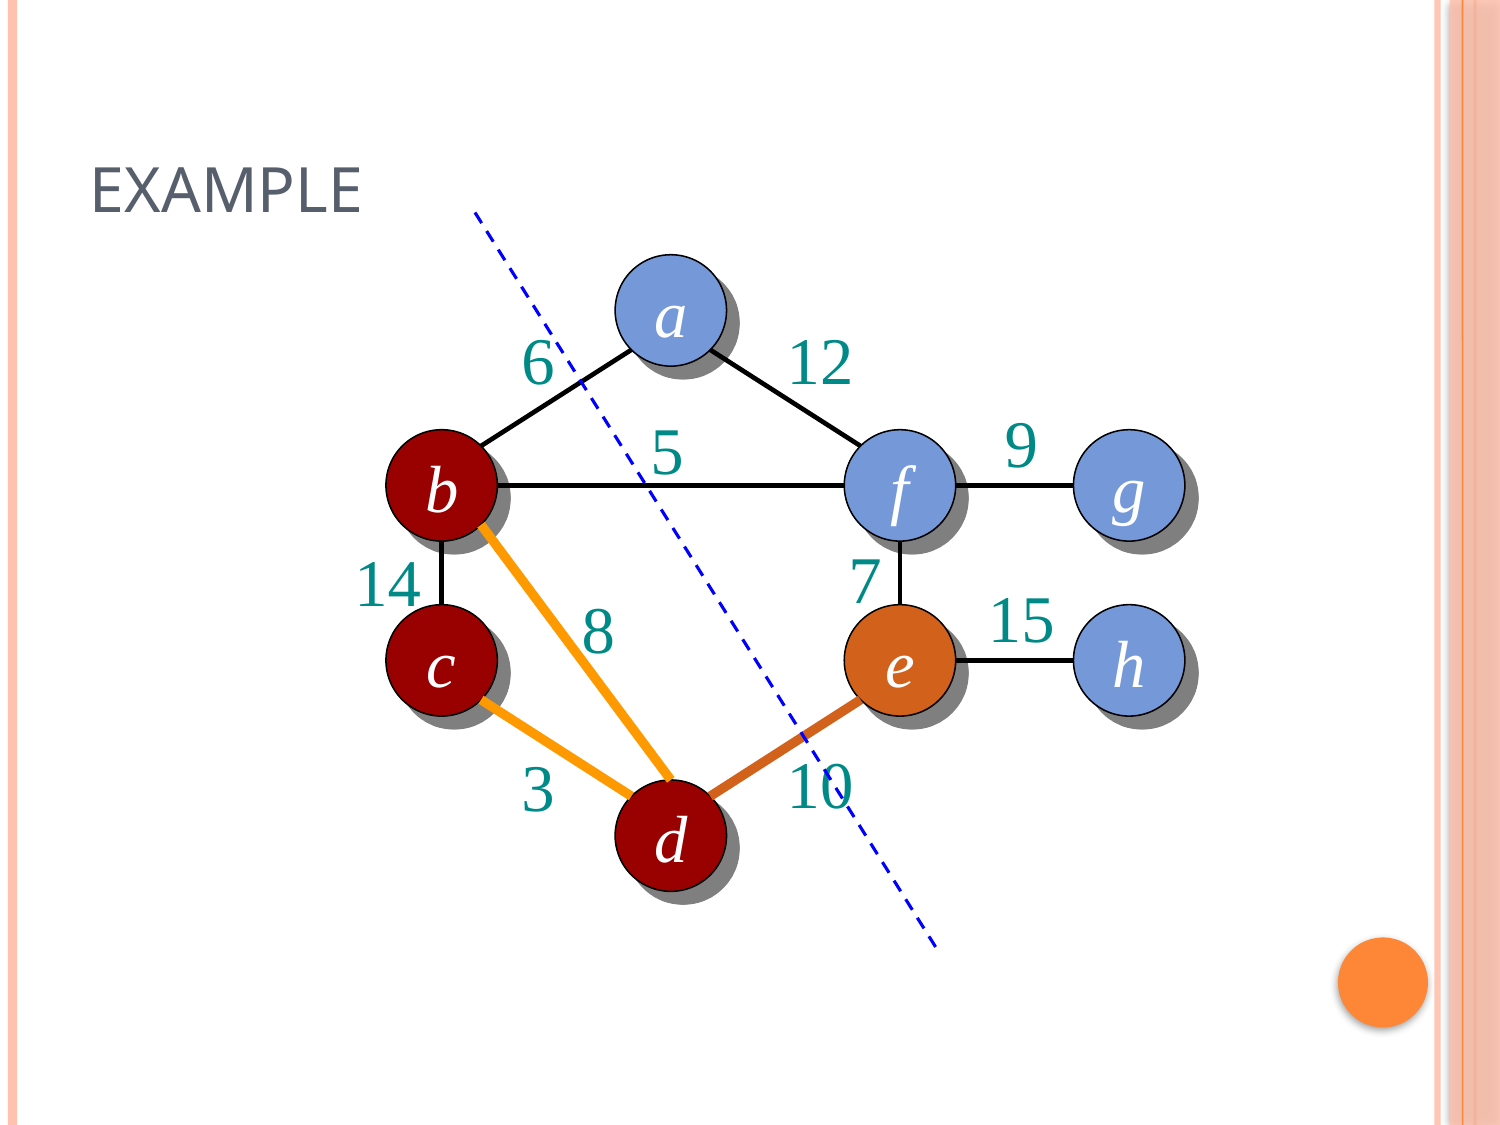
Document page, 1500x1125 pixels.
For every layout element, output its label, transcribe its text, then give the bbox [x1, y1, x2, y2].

title Example [75, 45, 1338, 233]
text_box a [615, 254, 727, 367]
table_cell 1 [635, 486, 699, 491]
text_box 3 [506, 805, 570, 833]
text_box 10 [771, 734, 869, 829]
text_box 14 [339, 531, 437, 627]
text_box 7 [833, 529, 897, 624]
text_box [709, 349, 862, 447]
text_box c [385, 605, 474, 717]
text_box e [844, 605, 956, 717]
text_box f [844, 429, 956, 542]
text_box 12 [771, 310, 869, 406]
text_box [480, 789, 633, 797]
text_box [480, 349, 633, 447]
text_box d [615, 780, 727, 892]
text_box 9 [989, 393, 1053, 482]
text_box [480, 524, 672, 781]
text_box h [1073, 604, 1185, 717]
text_box b [385, 429, 498, 542]
text_box 15 [972, 568, 1070, 658]
text_box 5 [635, 400, 699, 482]
text_box g [1073, 429, 1185, 542]
text_box 6 [506, 310, 570, 346]
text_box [709, 699, 862, 797]
